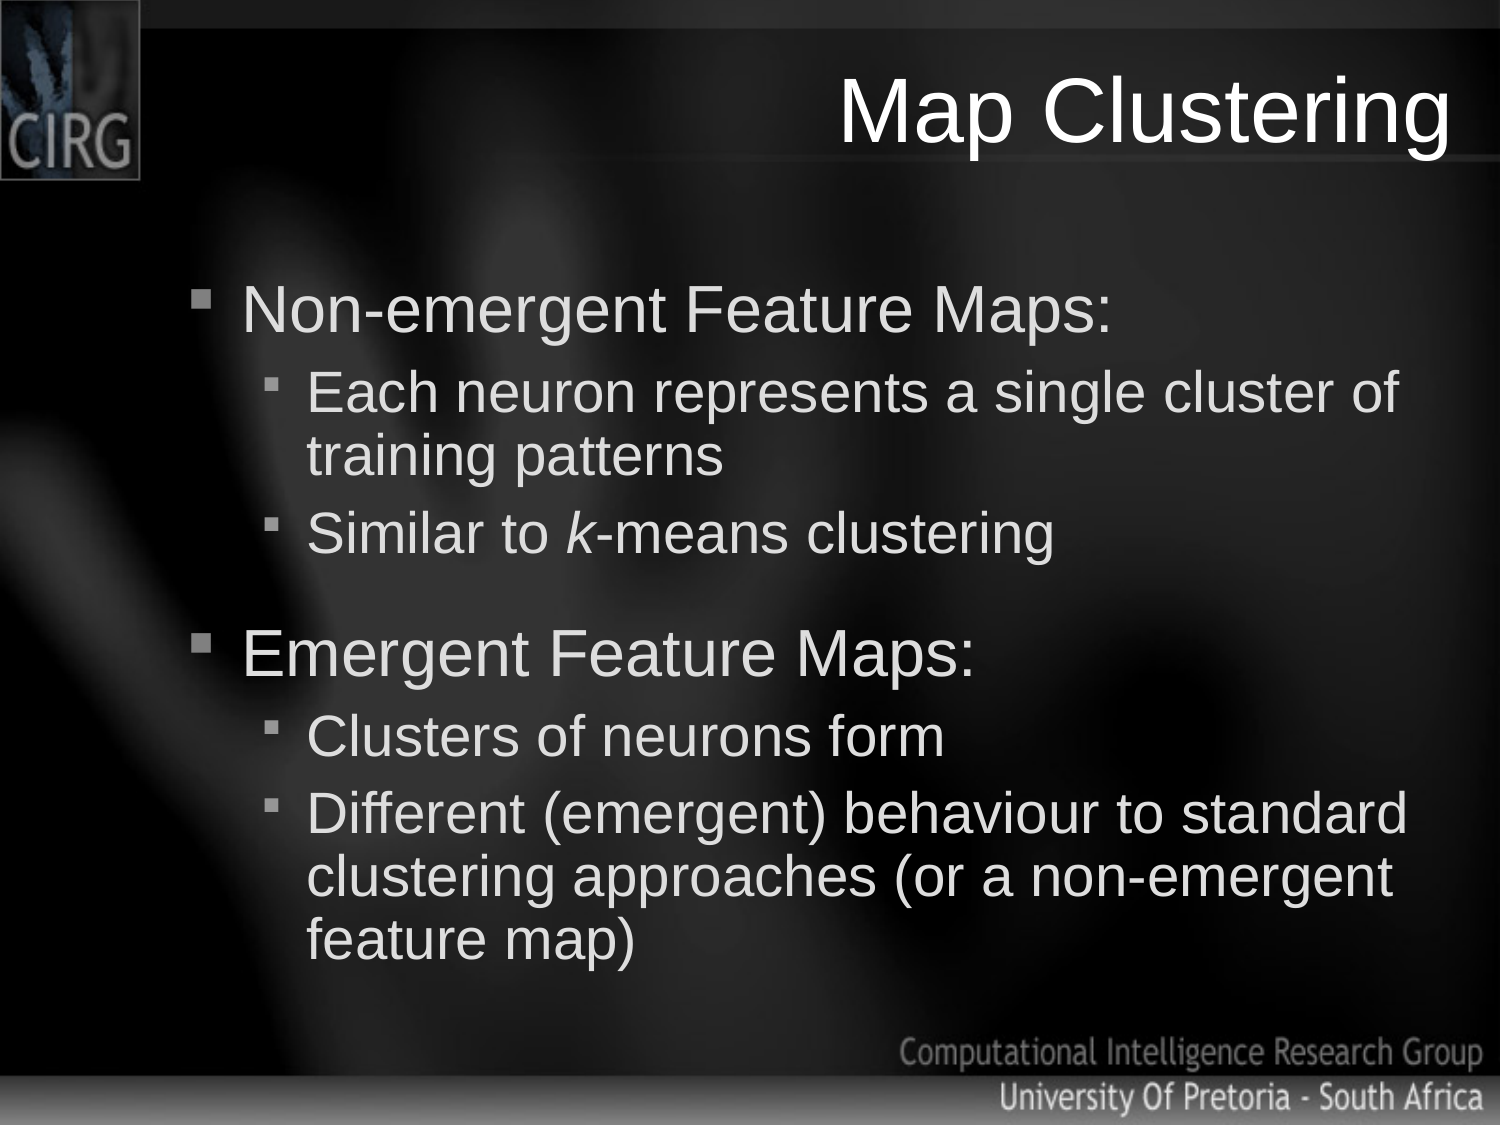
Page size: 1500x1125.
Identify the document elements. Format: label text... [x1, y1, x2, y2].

title Map Clustering [171, 31, 1470, 182]
list Non-emergent Feature Maps: Each neuron represents a single cluster of training patterns Similar to k-means clustering Emergent Feature Maps: Clusters of neurons form Different (emergent) behaviour to standard clustering approaches (or a non-emergent feature map) [171, 262, 1470, 1004]
picture [0, 0, 1500, 1125]
